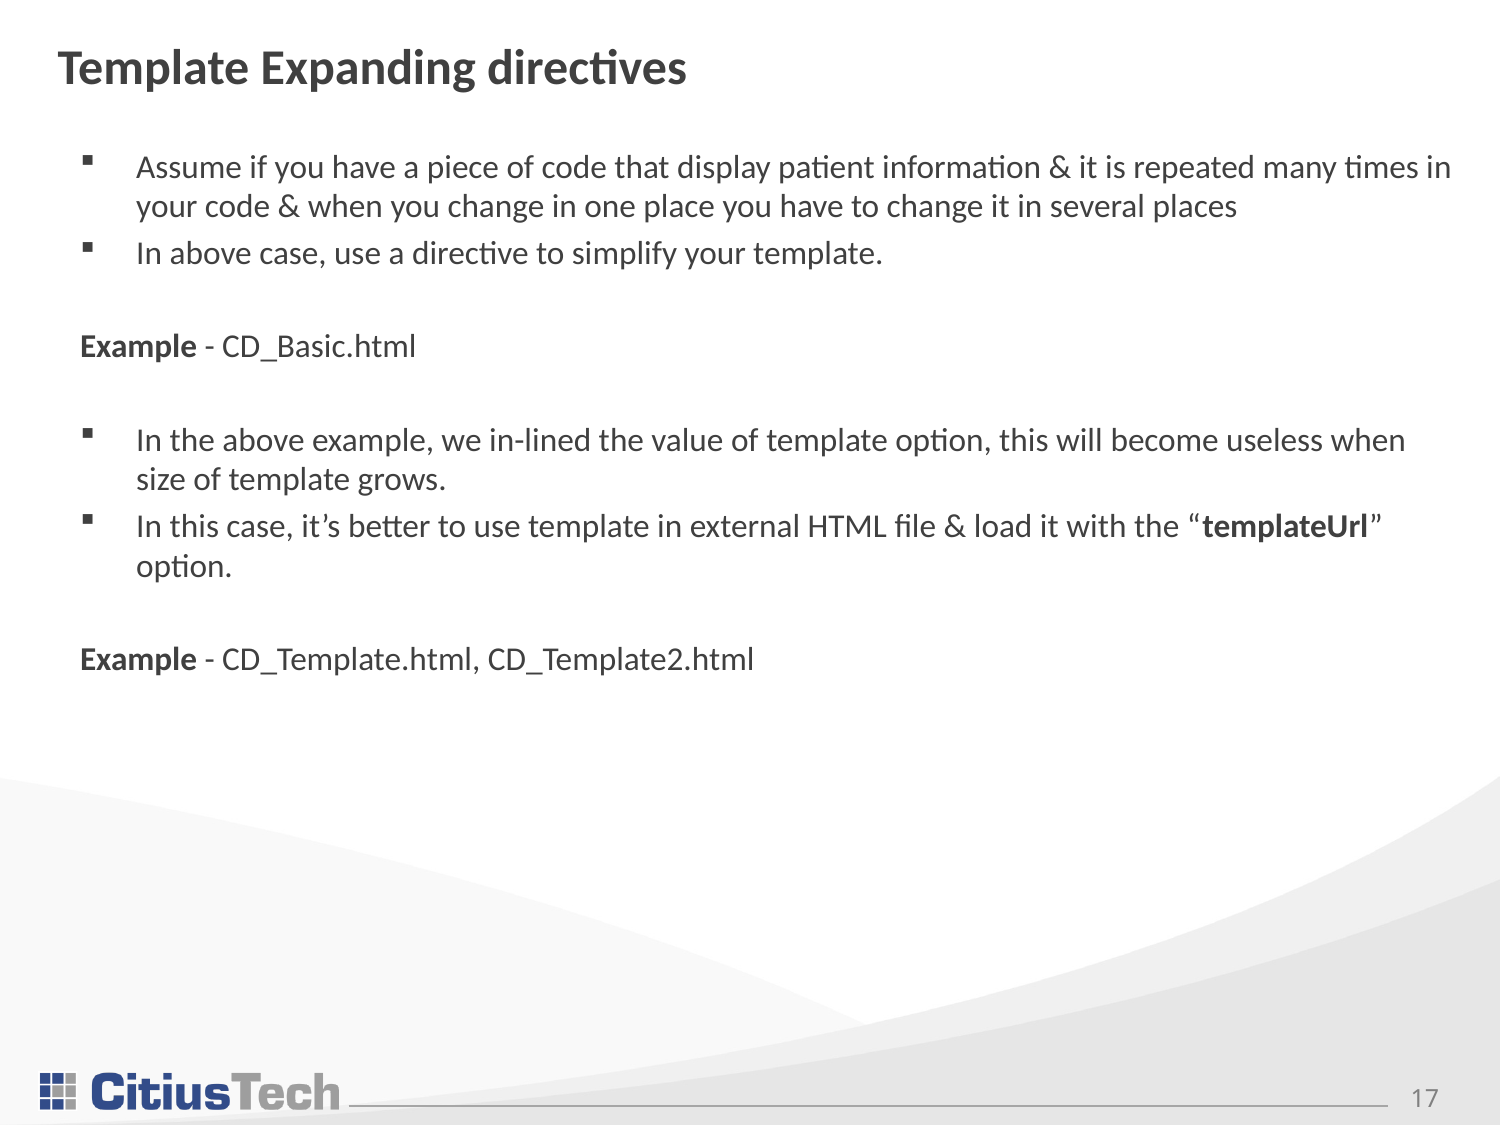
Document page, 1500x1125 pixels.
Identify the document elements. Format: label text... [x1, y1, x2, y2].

title Template Expanding directives [42, 17, 1448, 112]
picture [0, 0, 1500, 1125]
list Assume if you have a piece of code that display patient information & it is repeated many times in your code & when you change in one place you have to change it in several places In above case, use a directive to simplify your template. Example - CD_Basic.html In the above example, we in-lined the value of template option, this will become useless when size of template grows. In this case, it’s better to use template in external HTML file & load it with the “templateUrl” option. Example - CD_Template.html, CD_Template2.html [64, 137, 1476, 1024]
